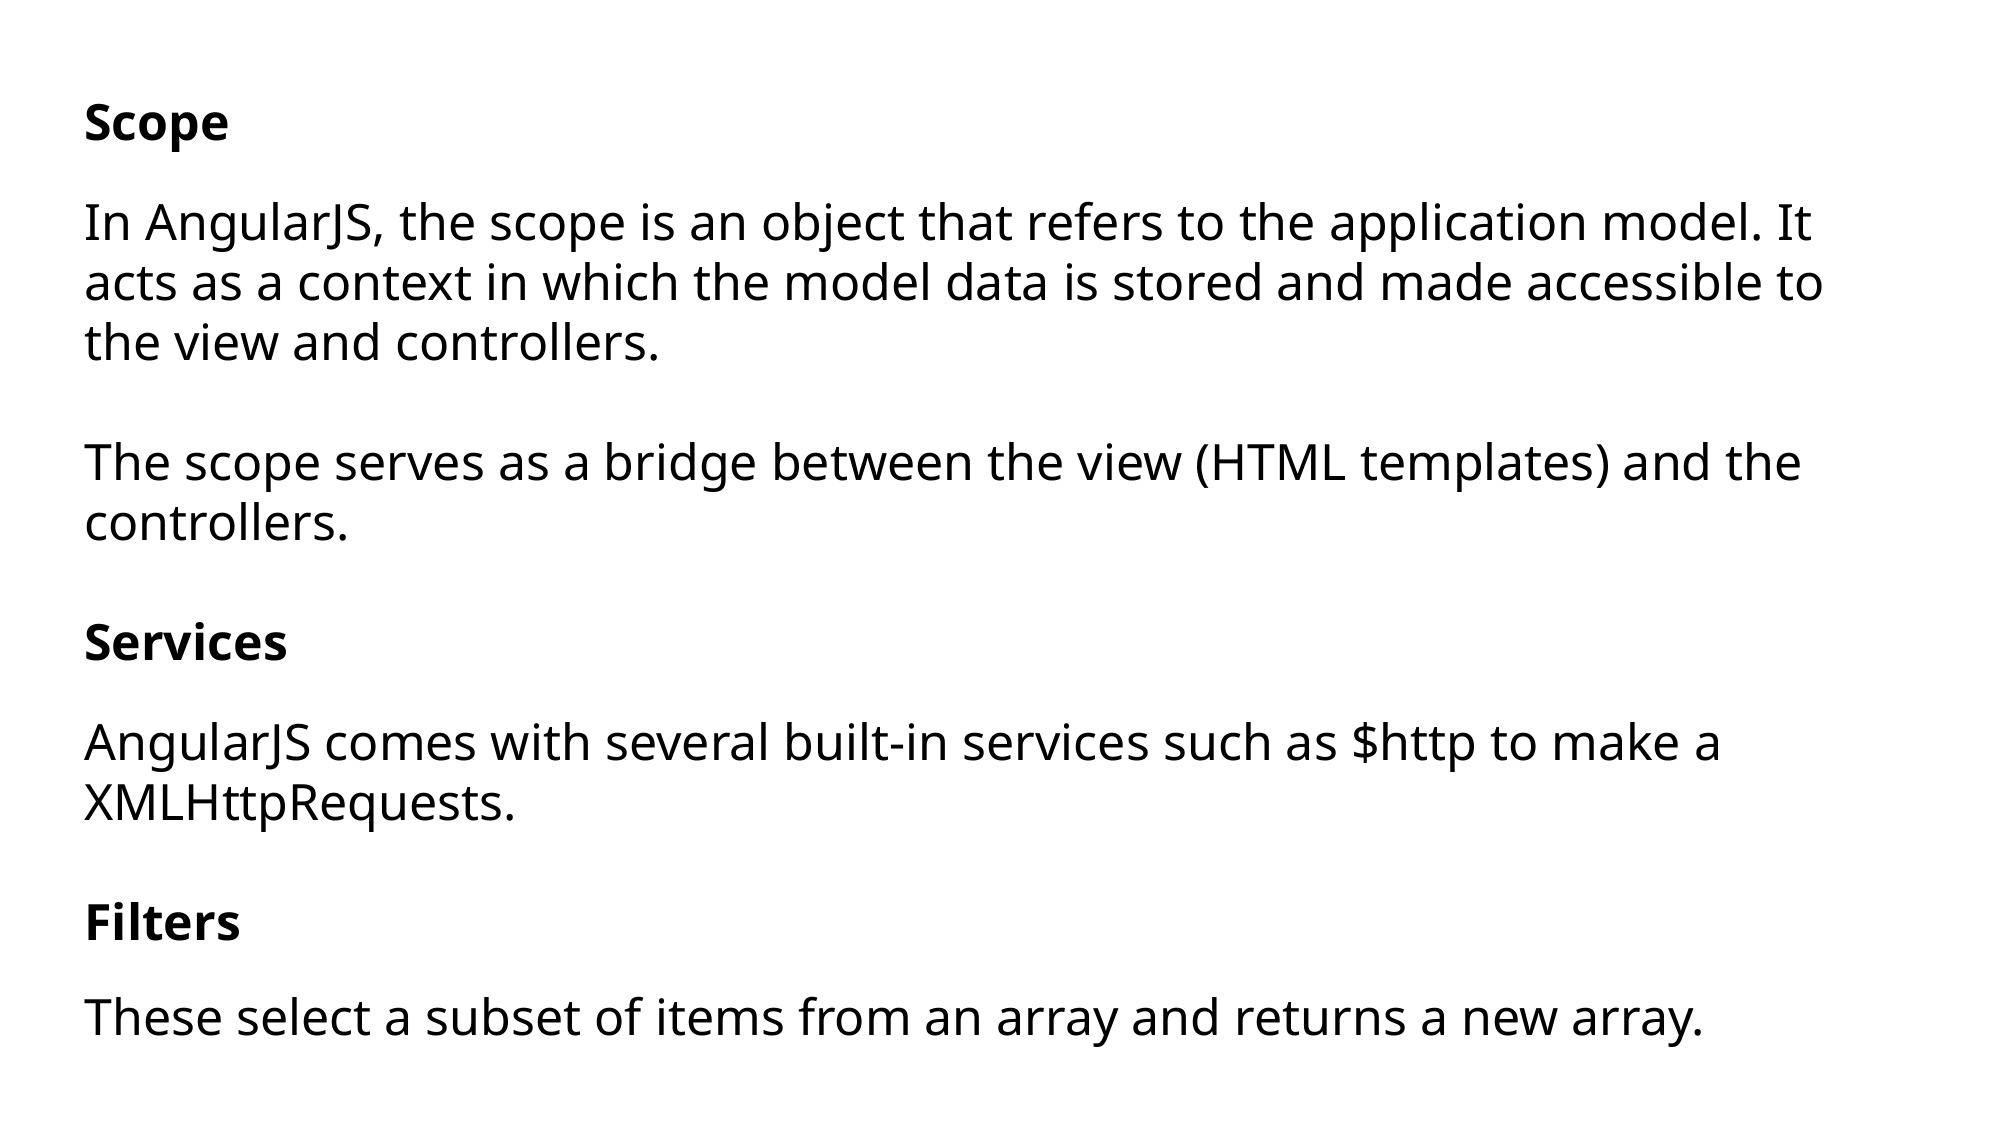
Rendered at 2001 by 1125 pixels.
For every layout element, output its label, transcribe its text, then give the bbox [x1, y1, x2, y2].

text_box Scope In AngularJS, the scope is an object that refers to the application model. It acts as a context in which the model data is stored and made accessible to the view and controllers. The scope serves as a bridge between the view (HTML templates) and the controllers. Services AngularJS comes with several built-in services such as $http to make a XMLHttpRequests. Filters These select a subset of items from an array and returns a new array. [69, 83, 1858, 1053]
